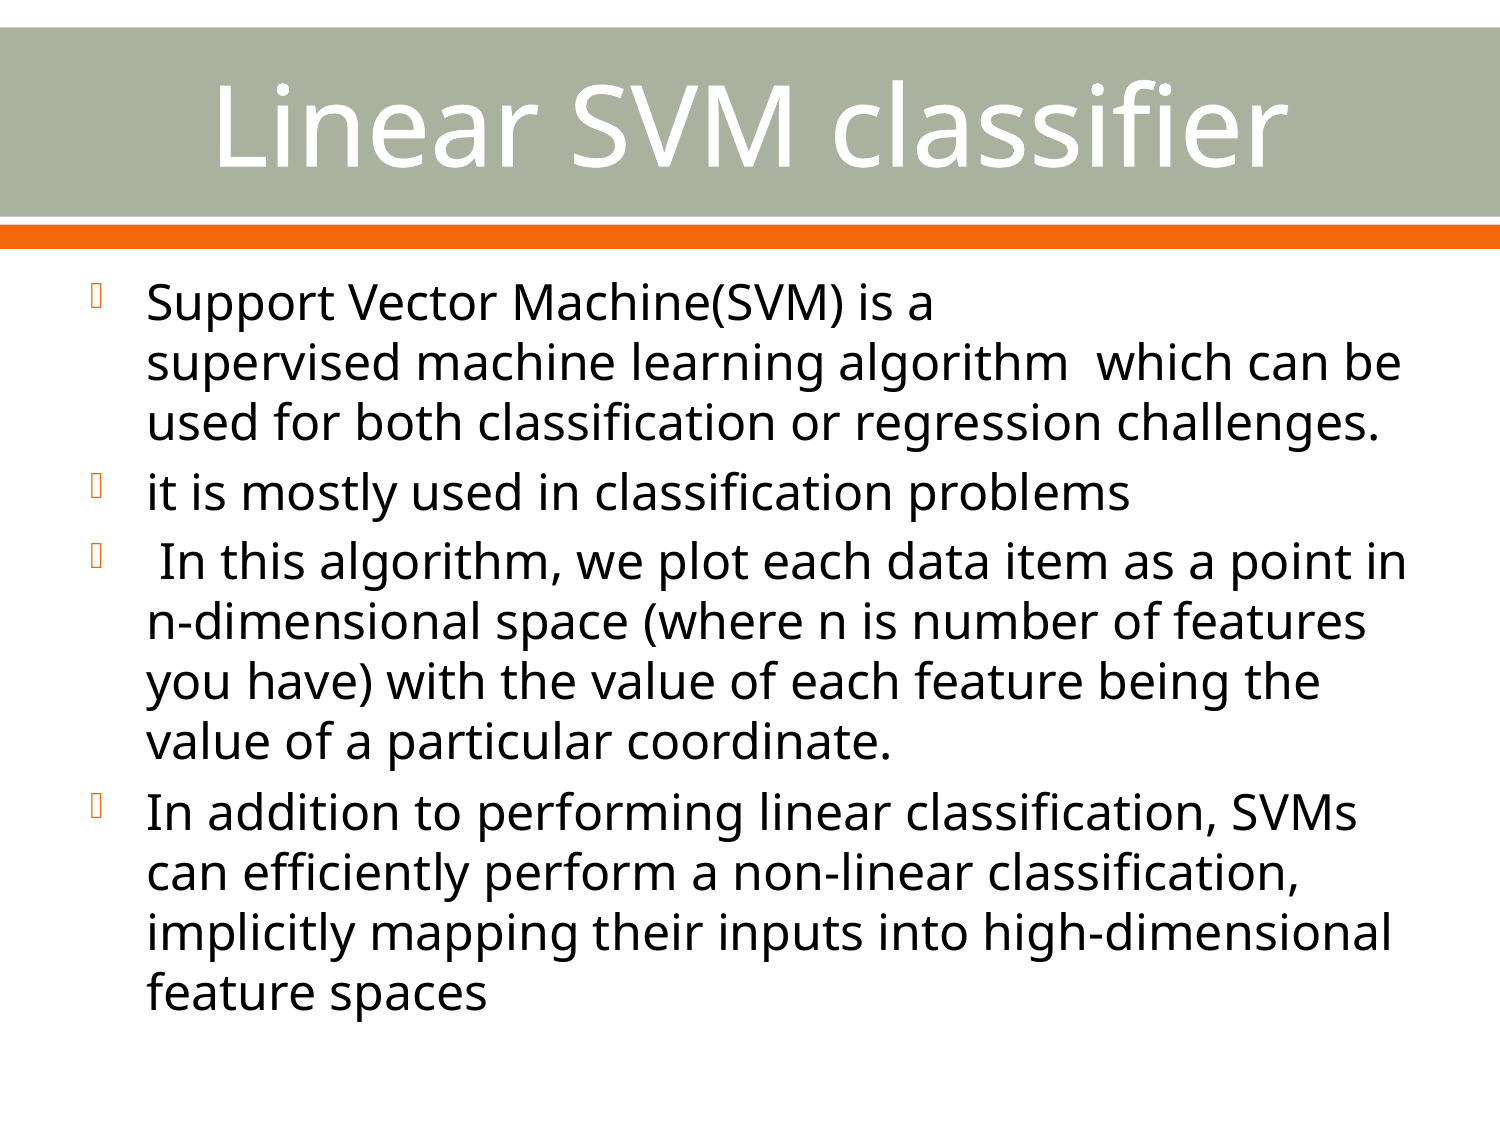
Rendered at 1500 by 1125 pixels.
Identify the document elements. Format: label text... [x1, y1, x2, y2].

title Linear SVM classifier [75, 29, 1425, 213]
list Support Vector Machine(SVM) is a supervised machine learning algorithm which can be used for both classification or regression challenges. it is mostly used in classification problems In this algorithm, we plot each data item as a point in n-dimensional space (where n is number of features you have) with the value of each feature being the value of a particular coordinate. In addition to performing linear classification, SVMs can efficiently perform a non-linear classification, implicitly mapping their inputs into high-dimensional feature spaces [75, 262, 1425, 1005]
